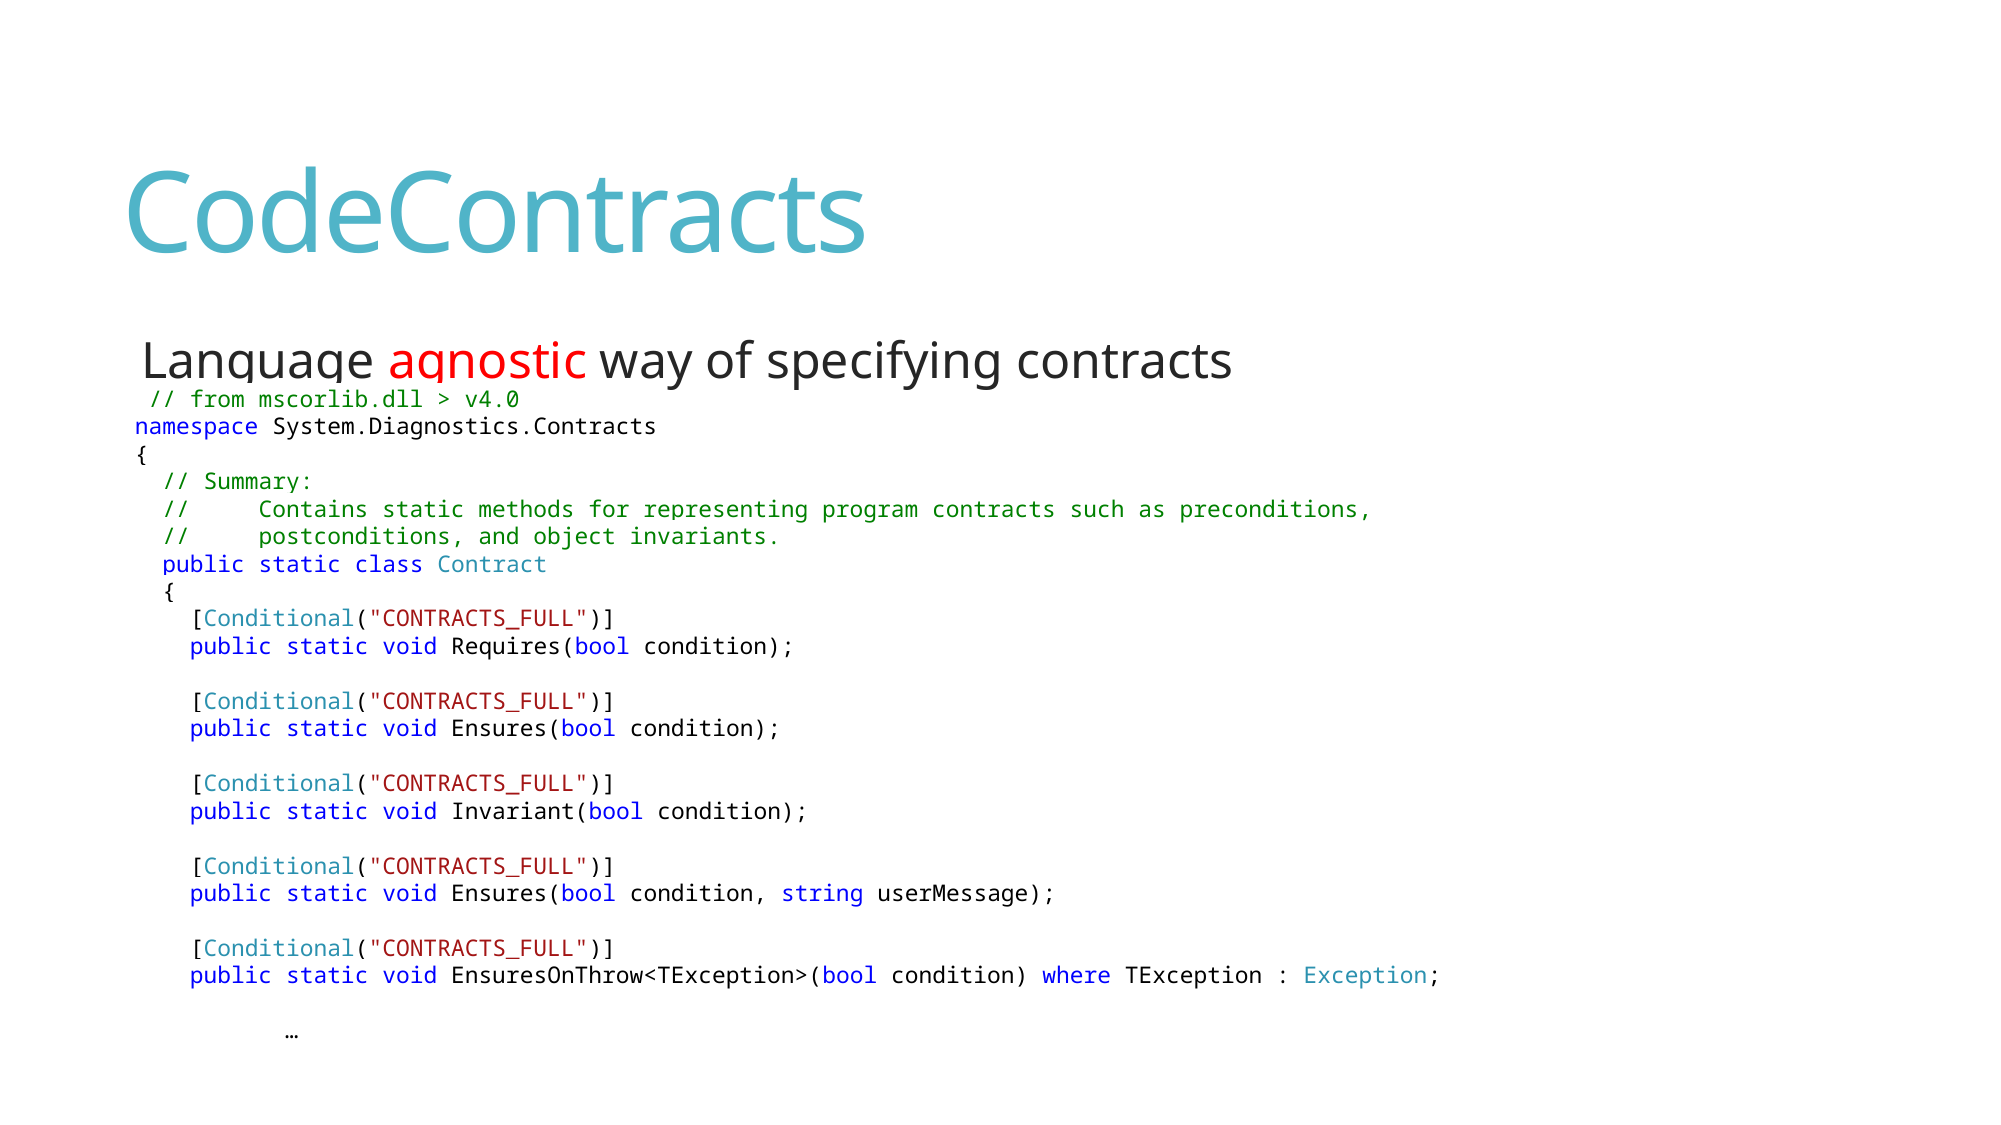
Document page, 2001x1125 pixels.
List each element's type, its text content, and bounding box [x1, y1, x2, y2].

title CodeContracts [107, 81, 1875, 354]
text_box // from mscorlib.dll > v4.0 namespace System.Diagnostics.Contracts { // Summary: // Contains static methods for representing program contracts such as preconditions, // postconditions, and object invariants. public static class Contract { [Conditional("CONTRACTS_FULL")] public static void Requires(bool condition); [Conditional("CONTRACTS_FULL")] public static void Ensures(bool condition); [Conditional("CONTRACTS_FULL")] public static void Invariant(bool condition); [Conditional("CONTRACTS_FULL")] public static void Ensures(bool condition, string userMessage); [Conditional("CONTRACTS_FULL")] public static void EnsuresOnThrow<TException>(bool condition) where TException : Exception; … [120, 376, 1938, 1051]
list Language agnostic way of specifying contracts [111, 329, 1876, 948]
